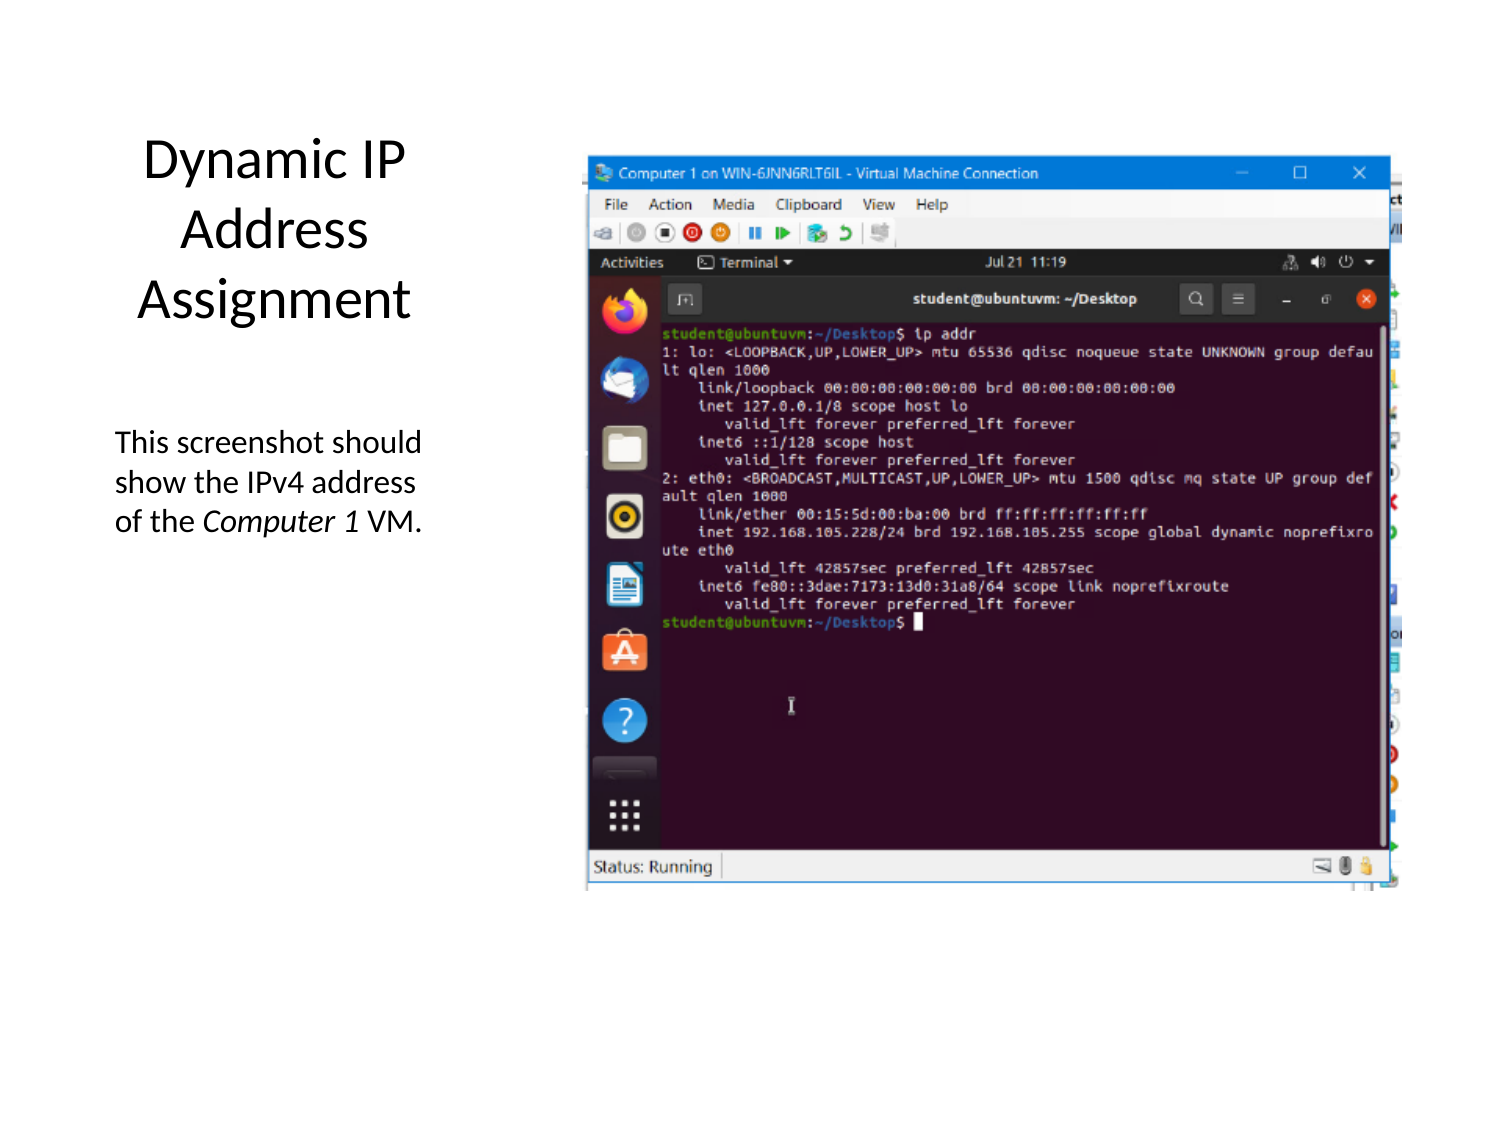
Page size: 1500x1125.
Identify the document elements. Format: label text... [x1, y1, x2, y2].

text_box This screenshot should show the IPv4 address of the Computer 1 VM. [99, 412, 450, 713]
text_box Dynamic IP Address Assignment [99, 125, 450, 325]
picture [582, 149, 1402, 891]
